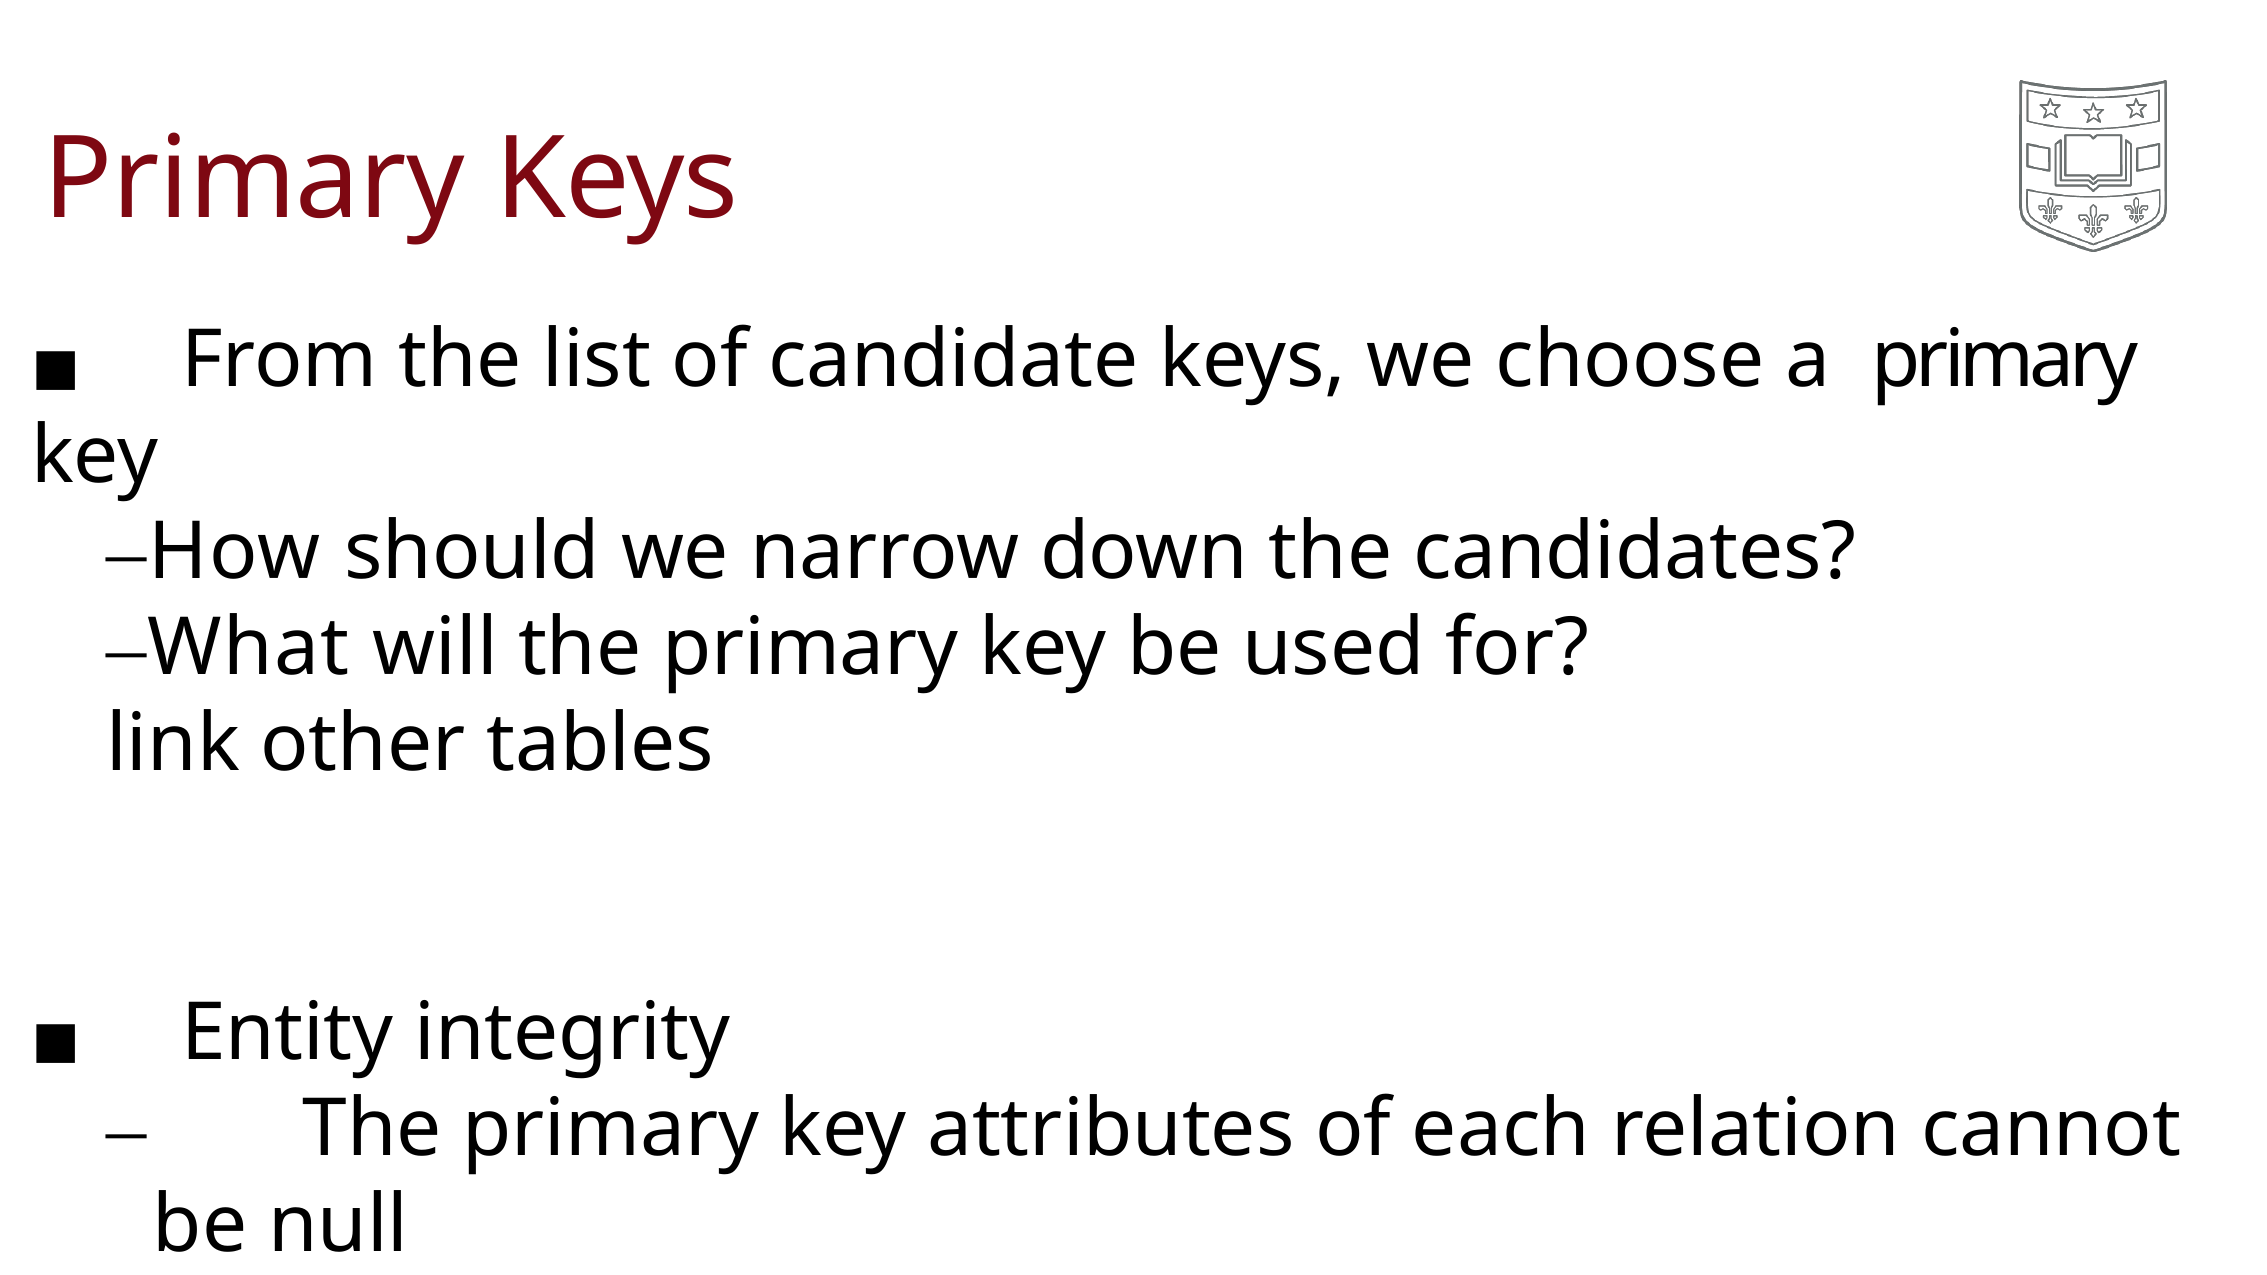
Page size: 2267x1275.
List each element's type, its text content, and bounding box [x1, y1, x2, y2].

text_box ◼ From the list of candidate keys, we choose a primary key –How should we narrow down the candidates? –What will the primary key be used for? link other tables [29, 303, 2248, 787]
text_box ◼ Entity integrity – The primary key attributes of each relation cannot be null [29, 977, 2215, 1268]
picture [2019, 80, 2167, 252]
title Primary Keys [41, 100, 804, 303]
